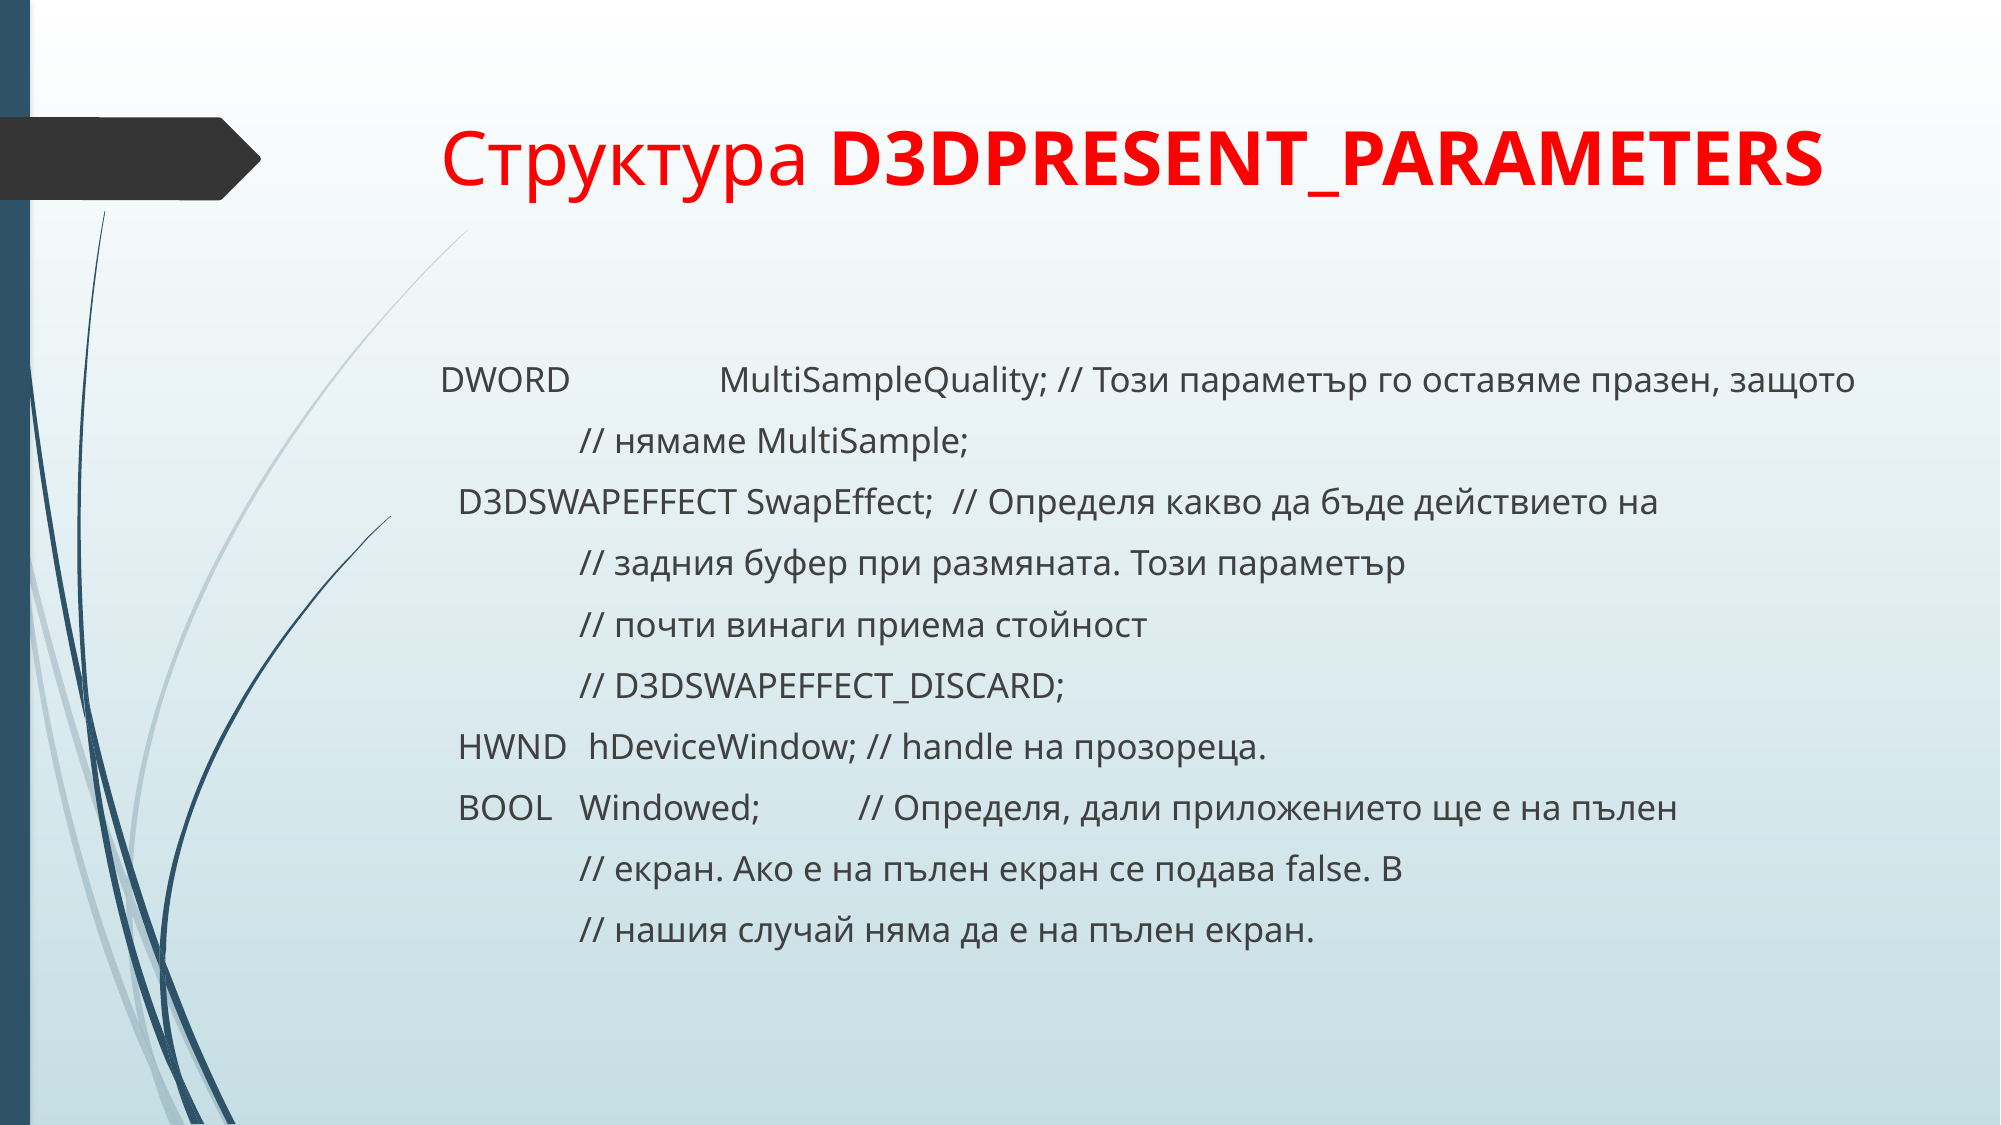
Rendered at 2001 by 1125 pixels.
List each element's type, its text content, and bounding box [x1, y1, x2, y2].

title Структура D3DPRESENT_PARAMETERS [425, 102, 1888, 313]
list DWORD MultiSampleQuality; // Този параметър го оставяме празен, защото // нямаме MultiSample; D3DSWAPEFFECT SwapEffect; // Определя какво да бъде действието на // задния буфер при размяната. Този параметър // почти винаги приема стойност // D3DSWAPEFFECT_DISCARD; HWND hDeviceWindow; // handle на прозореца. BOOL Windowed; // Определя, дали приложението ще е на пълен // екран. Ако е на пълен екран се подава false. В // нашия случай няма да е на пълен екран. [424, 350, 1888, 970]
